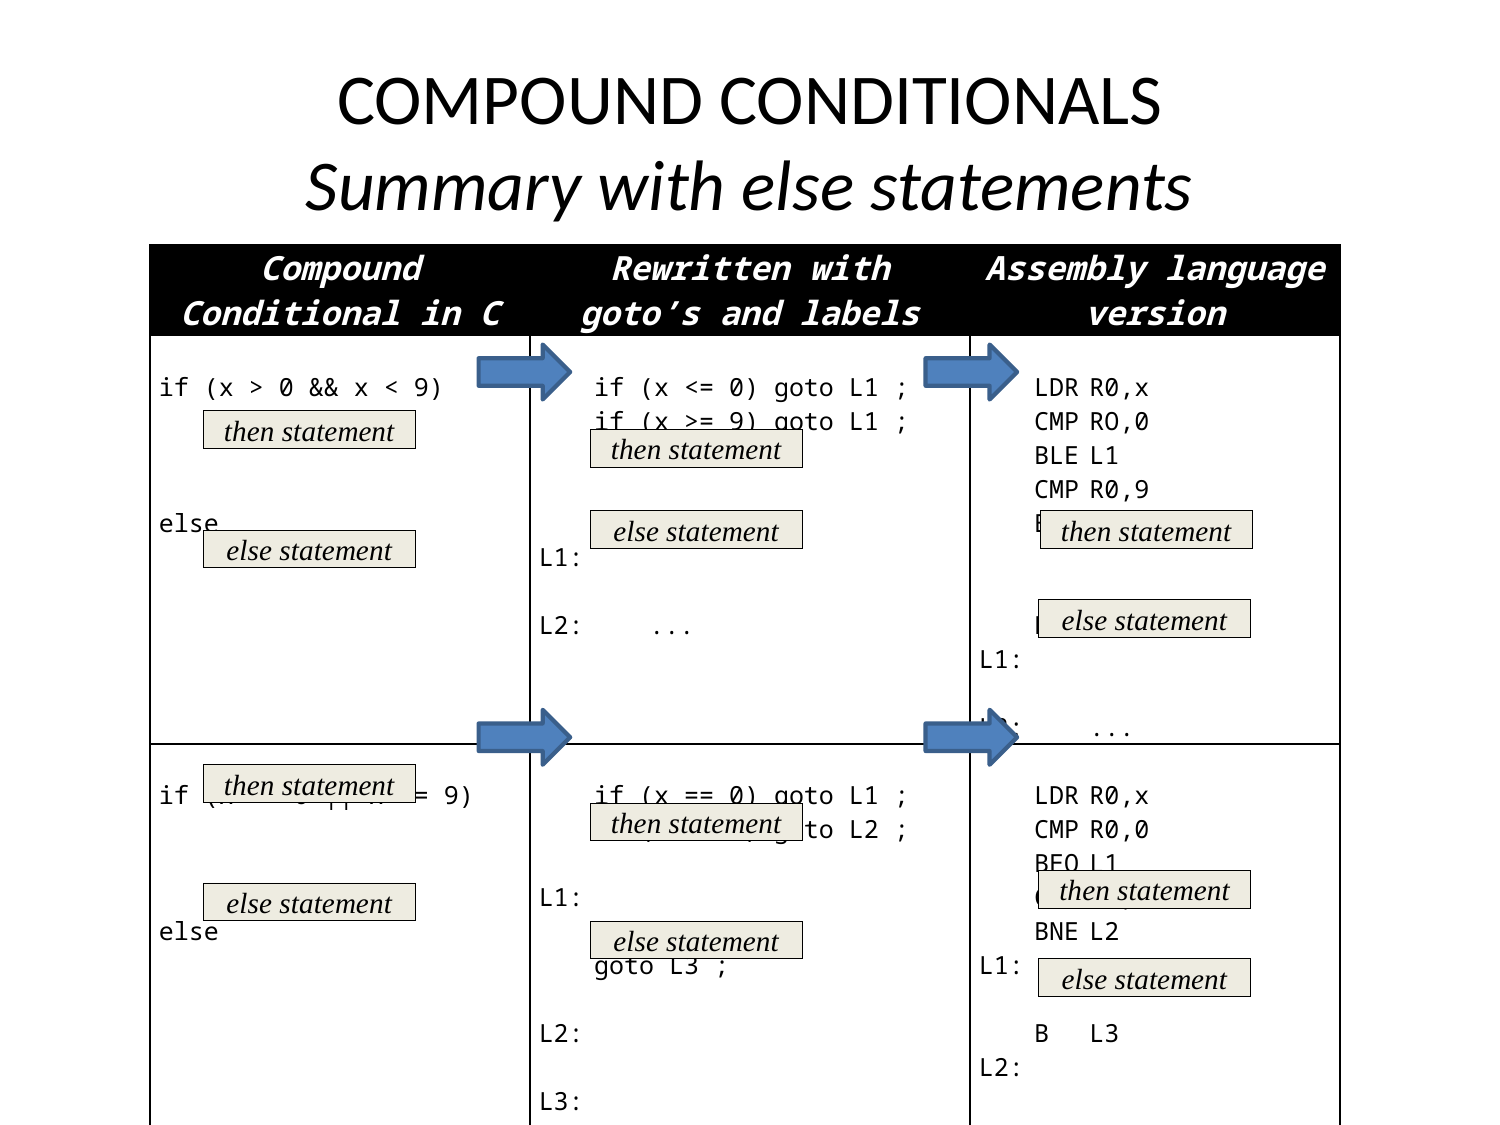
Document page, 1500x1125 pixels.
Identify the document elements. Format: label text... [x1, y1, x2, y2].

title COMPOUND CONDITIONALS Summary with else statements [75, 45, 1425, 233]
table_header Compound Conditional in C [151, 246, 529, 335]
text_box then statement [1040, 510, 1253, 549]
table_cell LDR R0,x CMP RO,0 BLE L1 CMP R0,9 BGE L1 B L2 L1: L2: ... [971, 336, 1339, 743]
text_box else statement [590, 921, 803, 959]
table_header Assembly language version [971, 246, 1339, 335]
text_box [476, 707, 573, 767]
table_header Rewritten with goto’s and labels [531, 246, 969, 335]
text_box else statement [590, 510, 803, 549]
table_cell if (x <= 0) goto L1 ; if (x >= 9) goto L1 ; goto L2 ; L1: L2: ... [531, 336, 969, 743]
text_box then statement [1038, 870, 1251, 908]
text_box else statement [203, 882, 416, 921]
text_box [476, 342, 573, 402]
text_box [923, 707, 1020, 767]
table_cell if (x > 0 && x < 9) else [151, 336, 529, 743]
table_cell LDR R0,x CMP R0,0 BEQ L1 CMP R0,9 BNE L2 L1: B L3 L2: L3: ... [971, 745, 1339, 1125]
text_box [923, 342, 1020, 402]
text_box else statement [1038, 958, 1251, 997]
text_box then statement [203, 764, 416, 803]
text_box then statement [590, 803, 803, 841]
table_cell if (x == 0) goto L1 ; if (x != 9) goto L2 ; L1: goto L3 ; L2: L3: [531, 745, 969, 1125]
table_cell if (x == 0 || x == 9) else [151, 745, 529, 1125]
text_box then statement [590, 429, 803, 467]
text_box then statement [203, 410, 416, 449]
text_box else statement [1038, 599, 1251, 637]
text_box else statement [203, 530, 416, 568]
